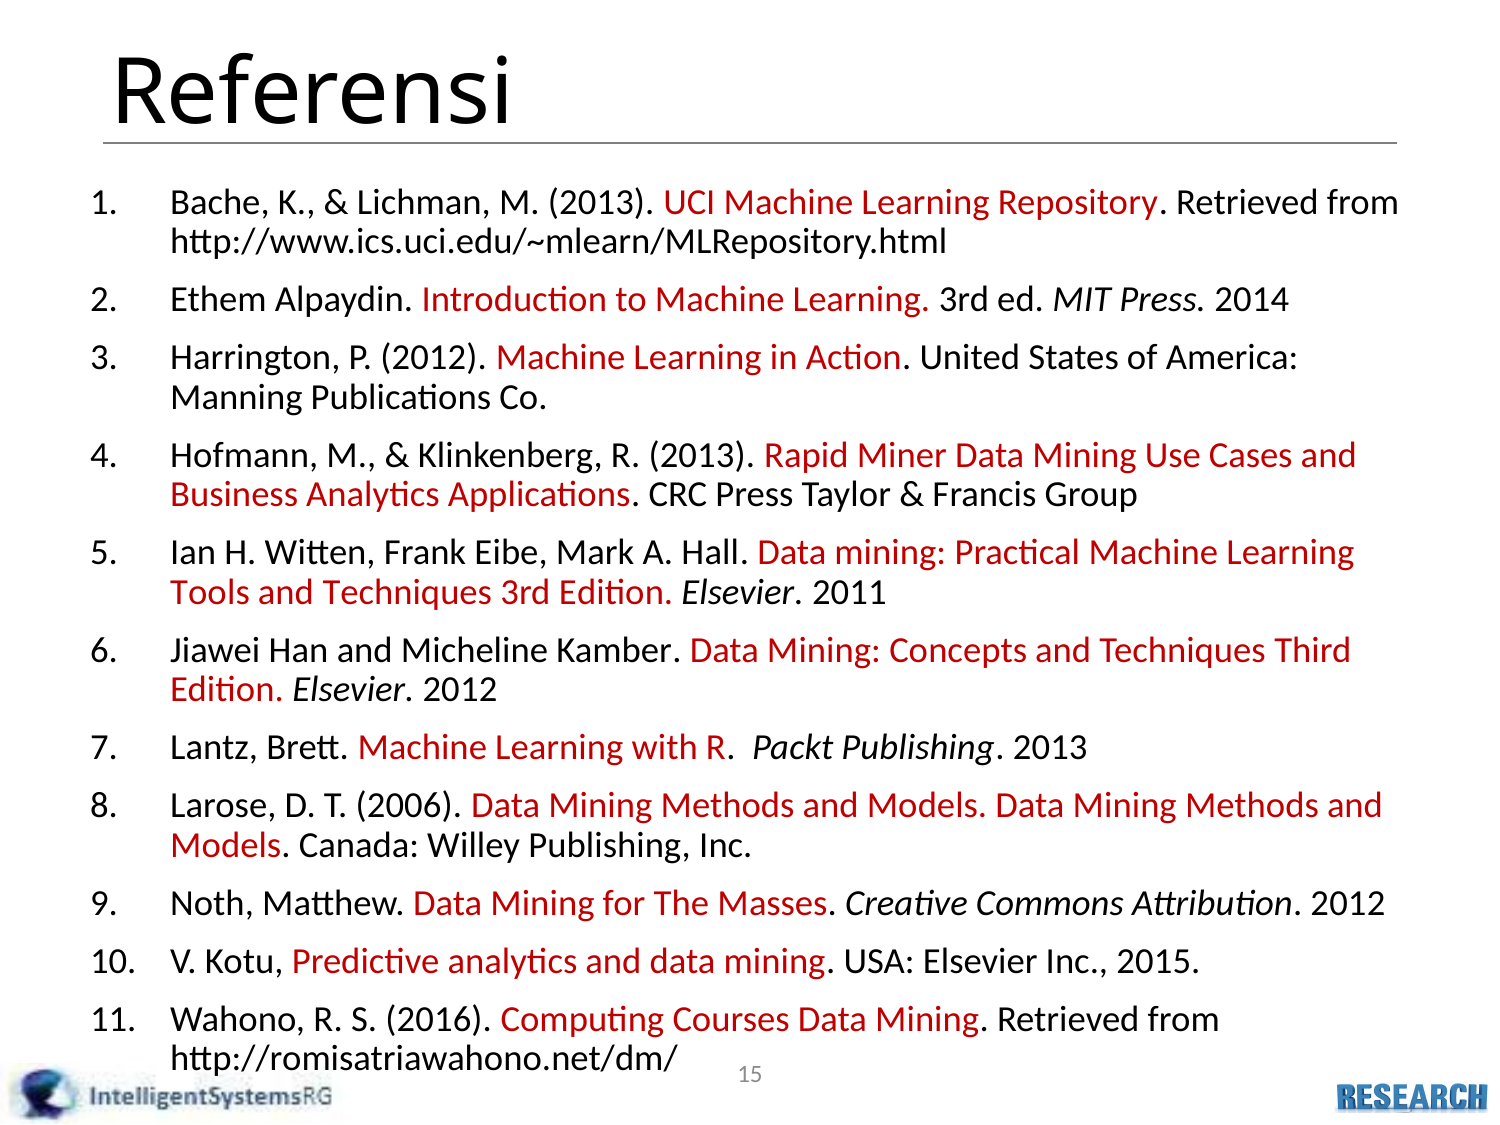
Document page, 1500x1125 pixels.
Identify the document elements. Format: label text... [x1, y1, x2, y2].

picture [0, 1063, 344, 1124]
picture [1334, 1078, 1489, 1113]
title Referensi [95, 0, 1446, 188]
list Bache, K., & Lichman, M. (2013). UCI Machine Learning Repository. Retrieved from http://www.ics.uci.edu/~mlearn/MLRepository.html Ethem Alpaydin. Introduction to Machine Learning. 3rd ed. MIT Press. 2014 Harrington, P. (2012). Machine Learning in Action. United States of America: Manning Publications Co. Hofmann, M., & Klinkenberg, R. (2013). Rapid Miner Data Mining Use Cases and Business Analytics Applications. CRC Press Taylor & Francis Group Ian H. Witten, Frank Eibe, Mark A. Hall. Data mining: Practical Machine Learning Tools and Techniques 3rd Edition. Elsevier. 2011 Jiawei Han and Micheline Kamber. Data Mining: Concepts and Techniques Third Edition. Elsevier. 2012 Lantz, Brett. Machine Learning with R. Packt Publishing. 2013 Larose, D. T. (2006). Data Mining Methods and Models. Data Mining Methods and Models. Canada: Willey Publishing, Inc. Noth, Matthew. Data Mining for The Masses. Creative Commons Attribution. 2012 V. Kotu, Predictive analytics and data mining. USA: Elsevier Inc., 2015. Wahono, R. S. (2016). Computing Courses Data Mining. Retrieved from http://romisatriawahono.net/dm/ [75, 174, 1425, 1088]
